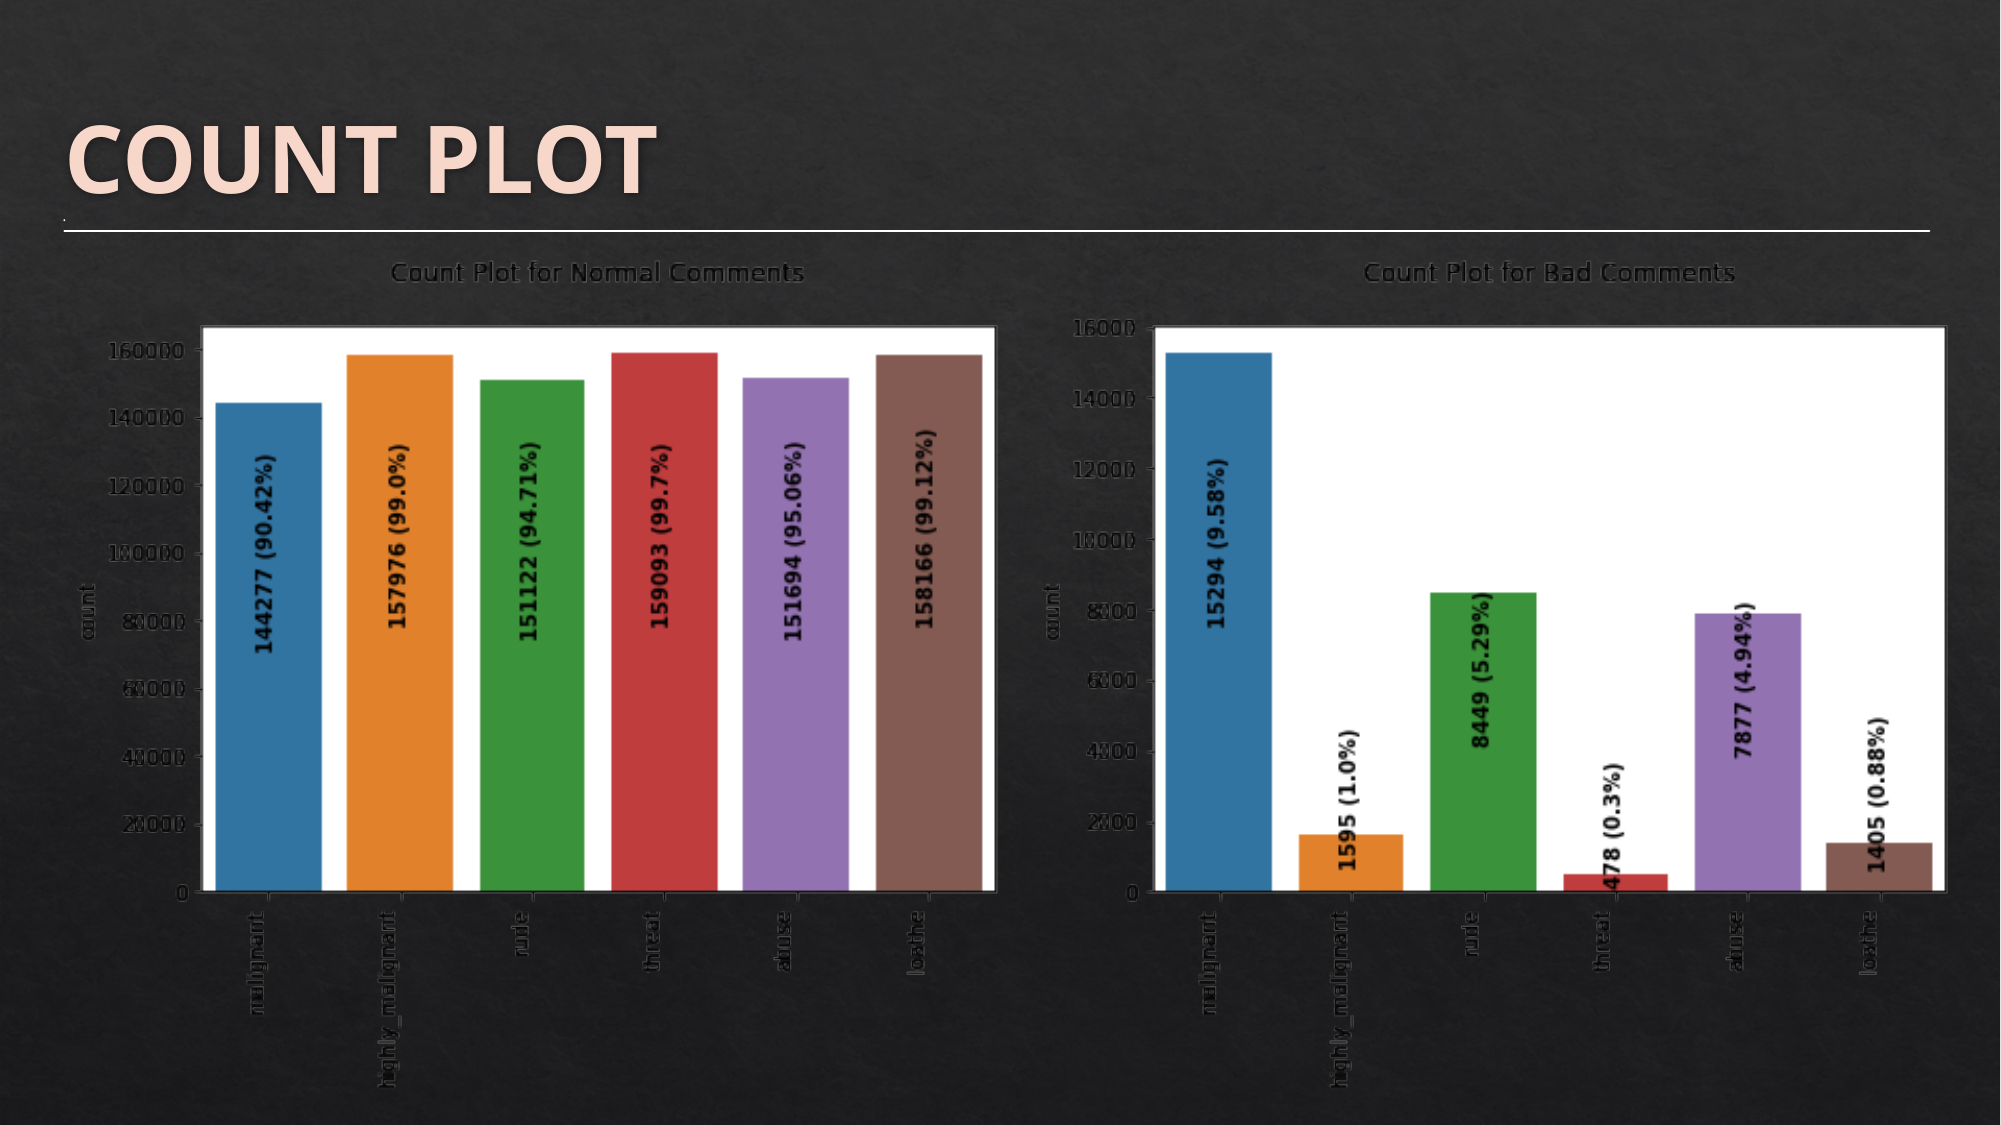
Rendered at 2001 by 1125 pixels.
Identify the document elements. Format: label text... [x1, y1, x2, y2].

title Count plot [64, 55, 1930, 221]
picture [64, 246, 1961, 1102]
